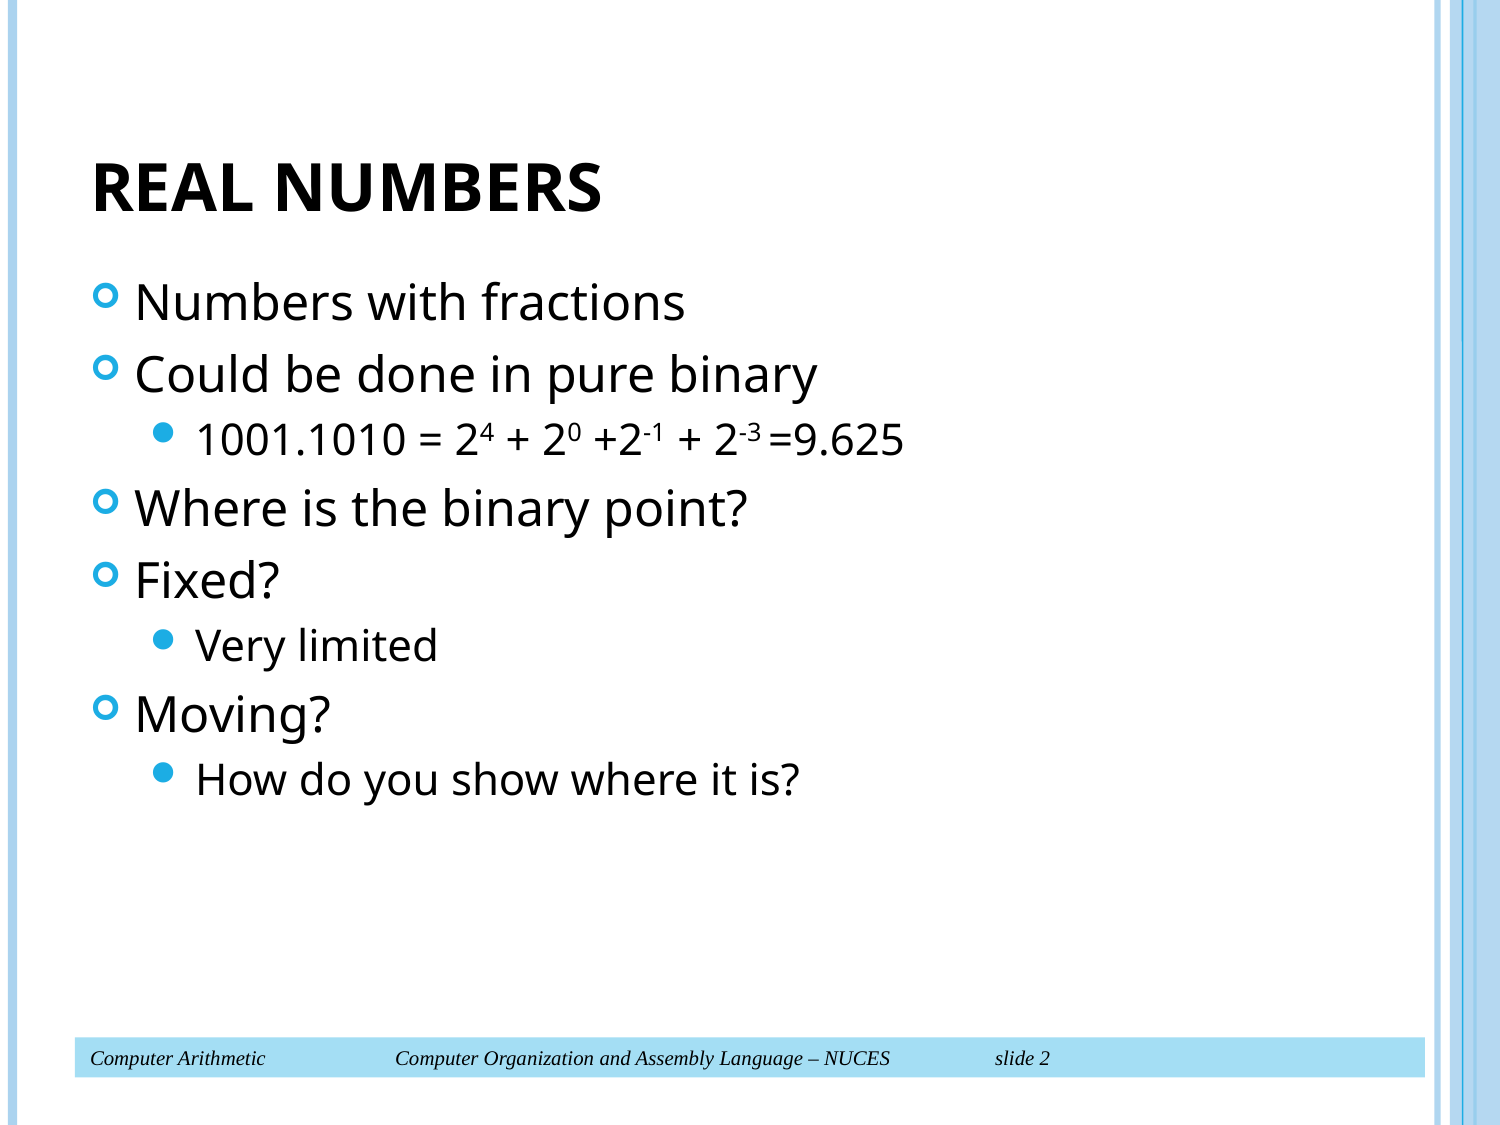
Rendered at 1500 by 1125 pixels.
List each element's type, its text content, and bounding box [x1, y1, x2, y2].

list Numbers with fractions Could be done in pure binary 1001.1010 = 24 + 20 +2-1 + 2-3 =9.625 Where is the binary point? Fixed? Very limited Moving? How do you show where it is? [75, 262, 1300, 1025]
title REAL NUMBERS [75, 45, 1300, 233]
